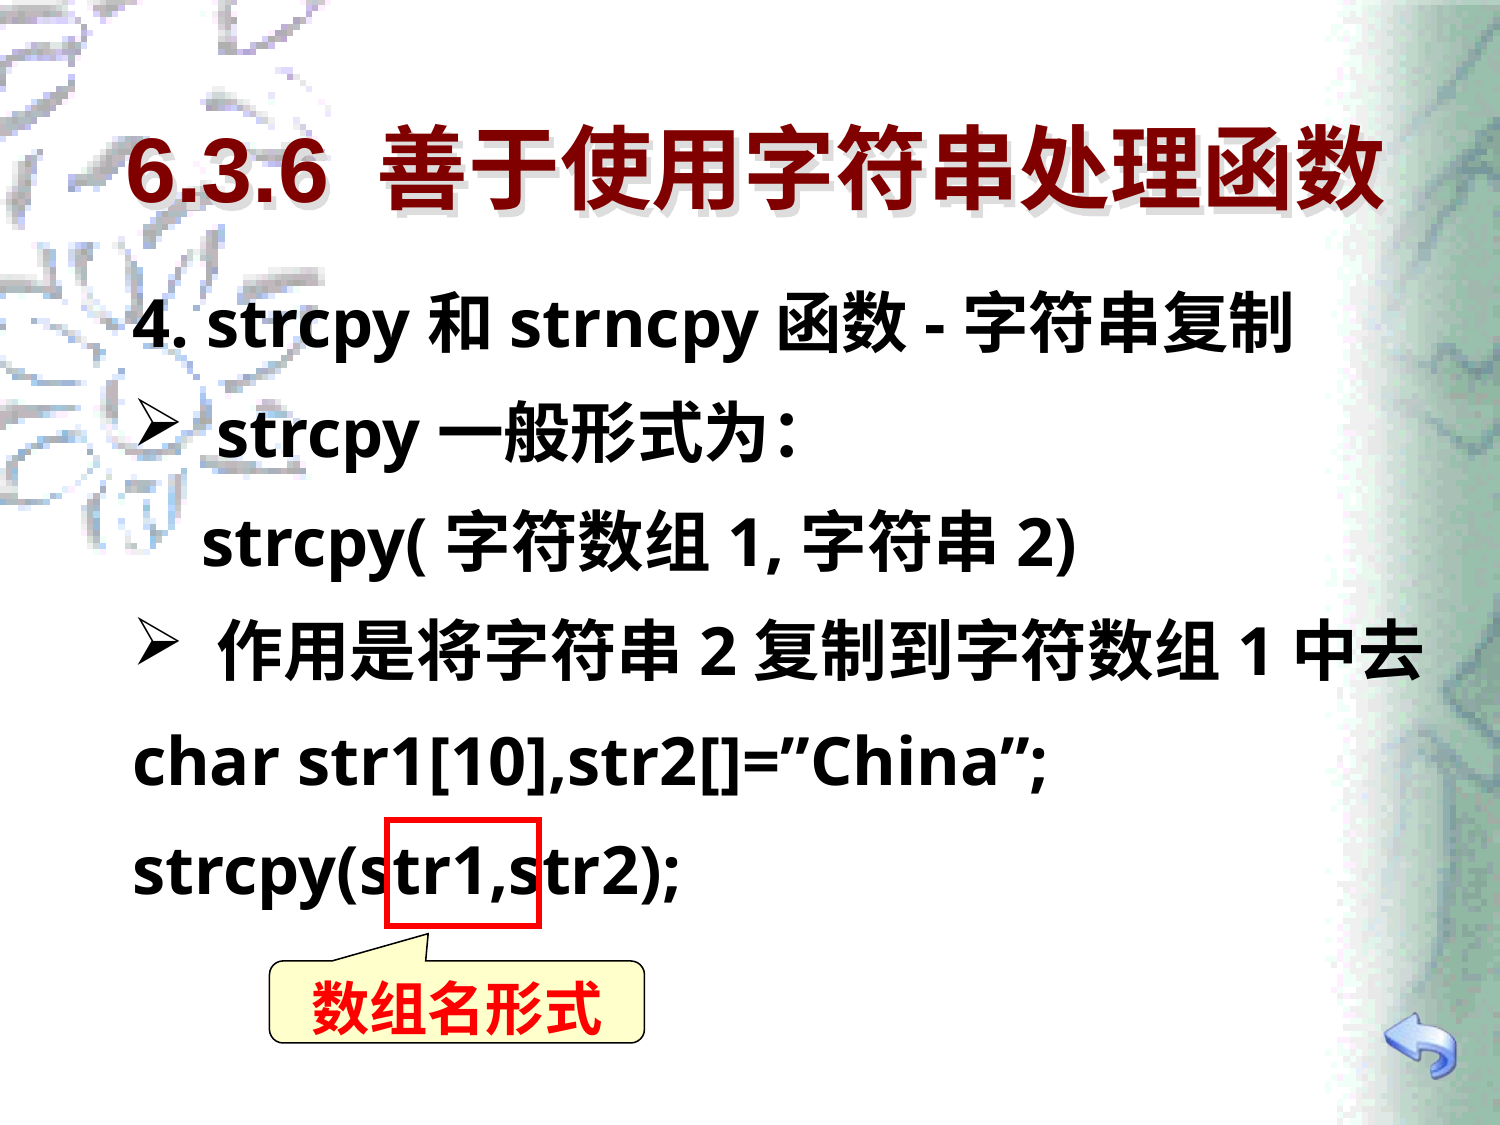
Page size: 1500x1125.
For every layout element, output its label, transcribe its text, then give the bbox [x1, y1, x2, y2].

list 4. strcpy和strncpy函数-字符串复制 strcpy一般形式为： strcpy(字符数组1,字符串2) 作用是将字符串2复制到字符数组1中去 char str1[10],str2[]=”China”; strcpy(str1,str2); [117, 257, 1454, 961]
text_box 数组名形式 [269, 933, 645, 1043]
picture [0, 1, 1500, 1125]
title 6.3.6 善于使用字符串处理函数 [46, 103, 1465, 230]
text_box [386, 820, 539, 926]
